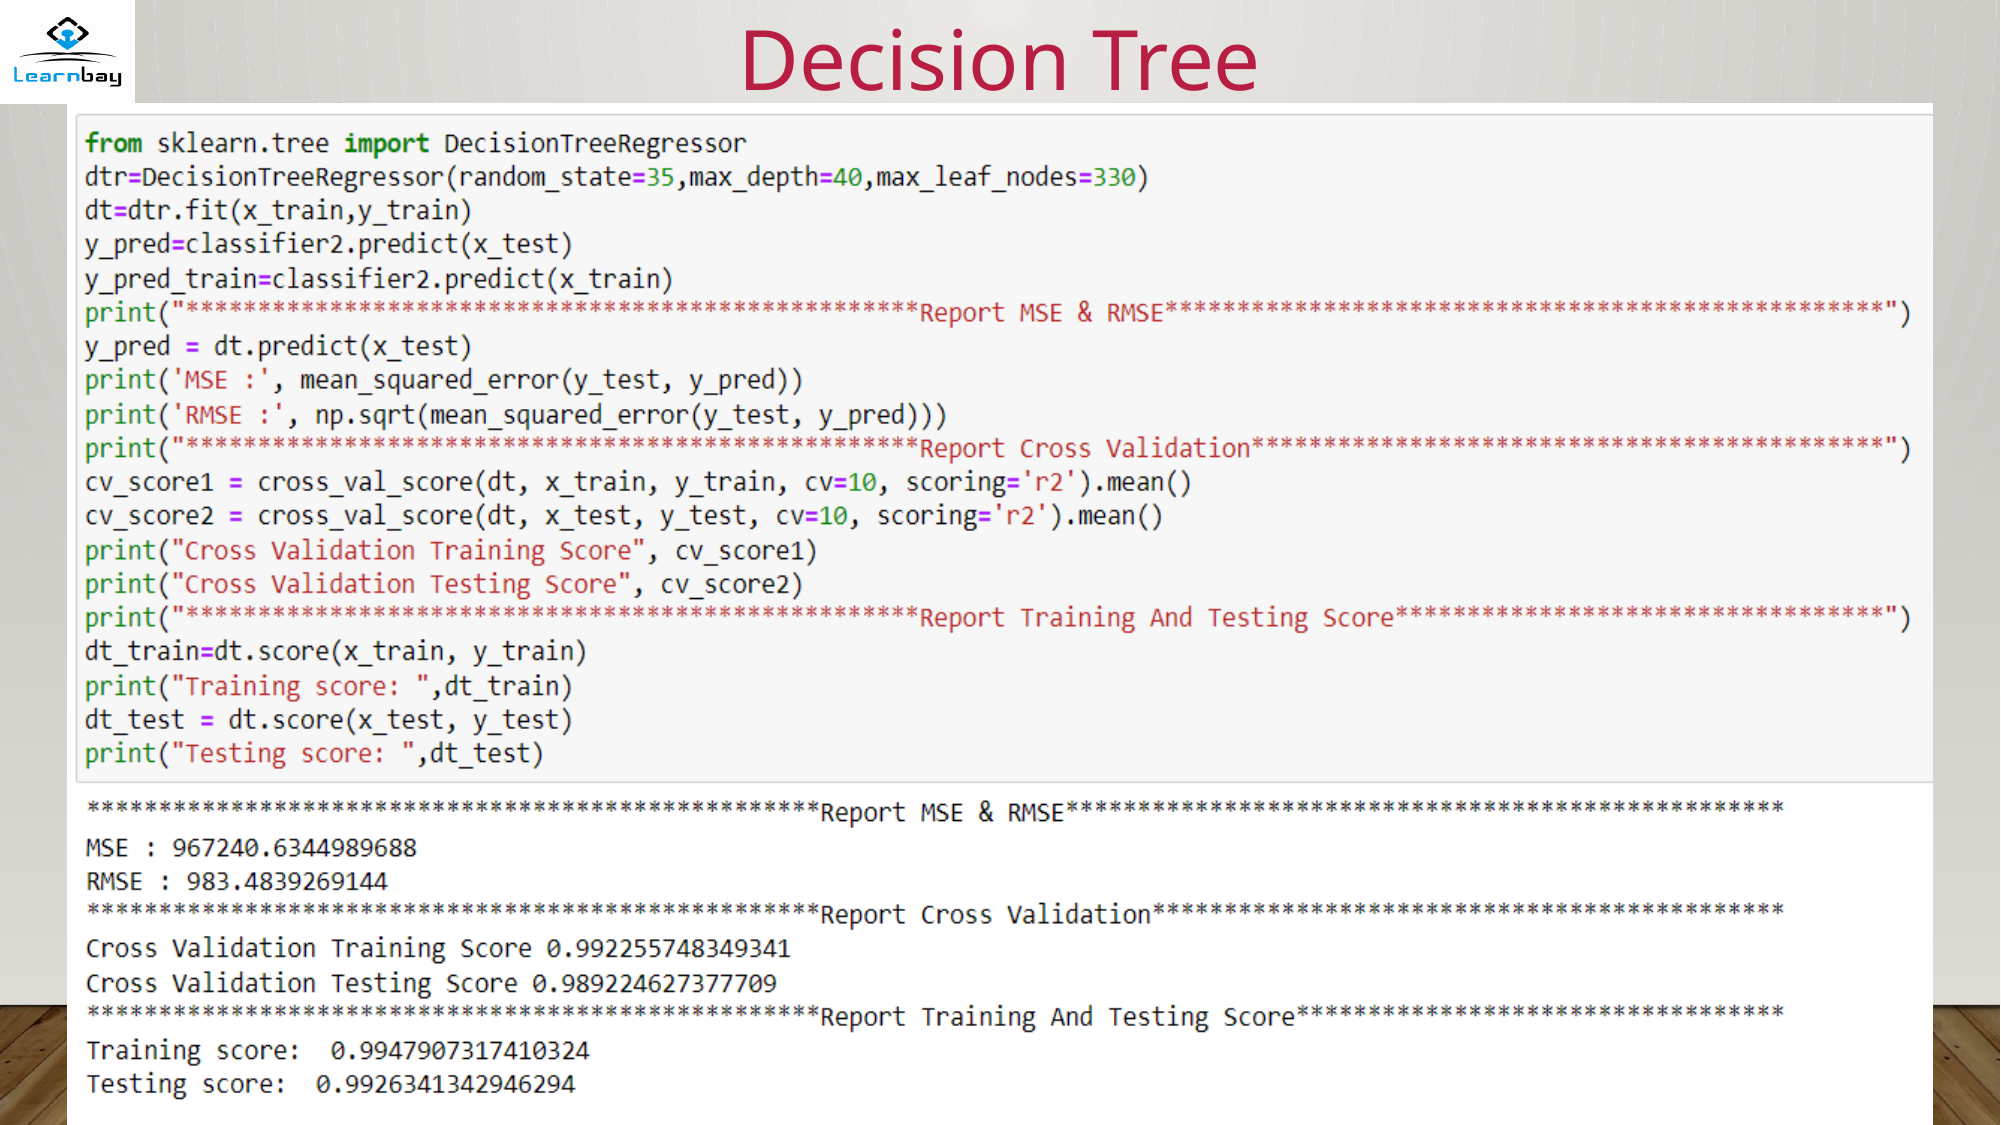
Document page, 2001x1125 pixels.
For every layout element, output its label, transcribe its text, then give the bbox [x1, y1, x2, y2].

text_box Decision Tree [334, 0, 1666, 103]
picture [0, 0, 2000, 1125]
